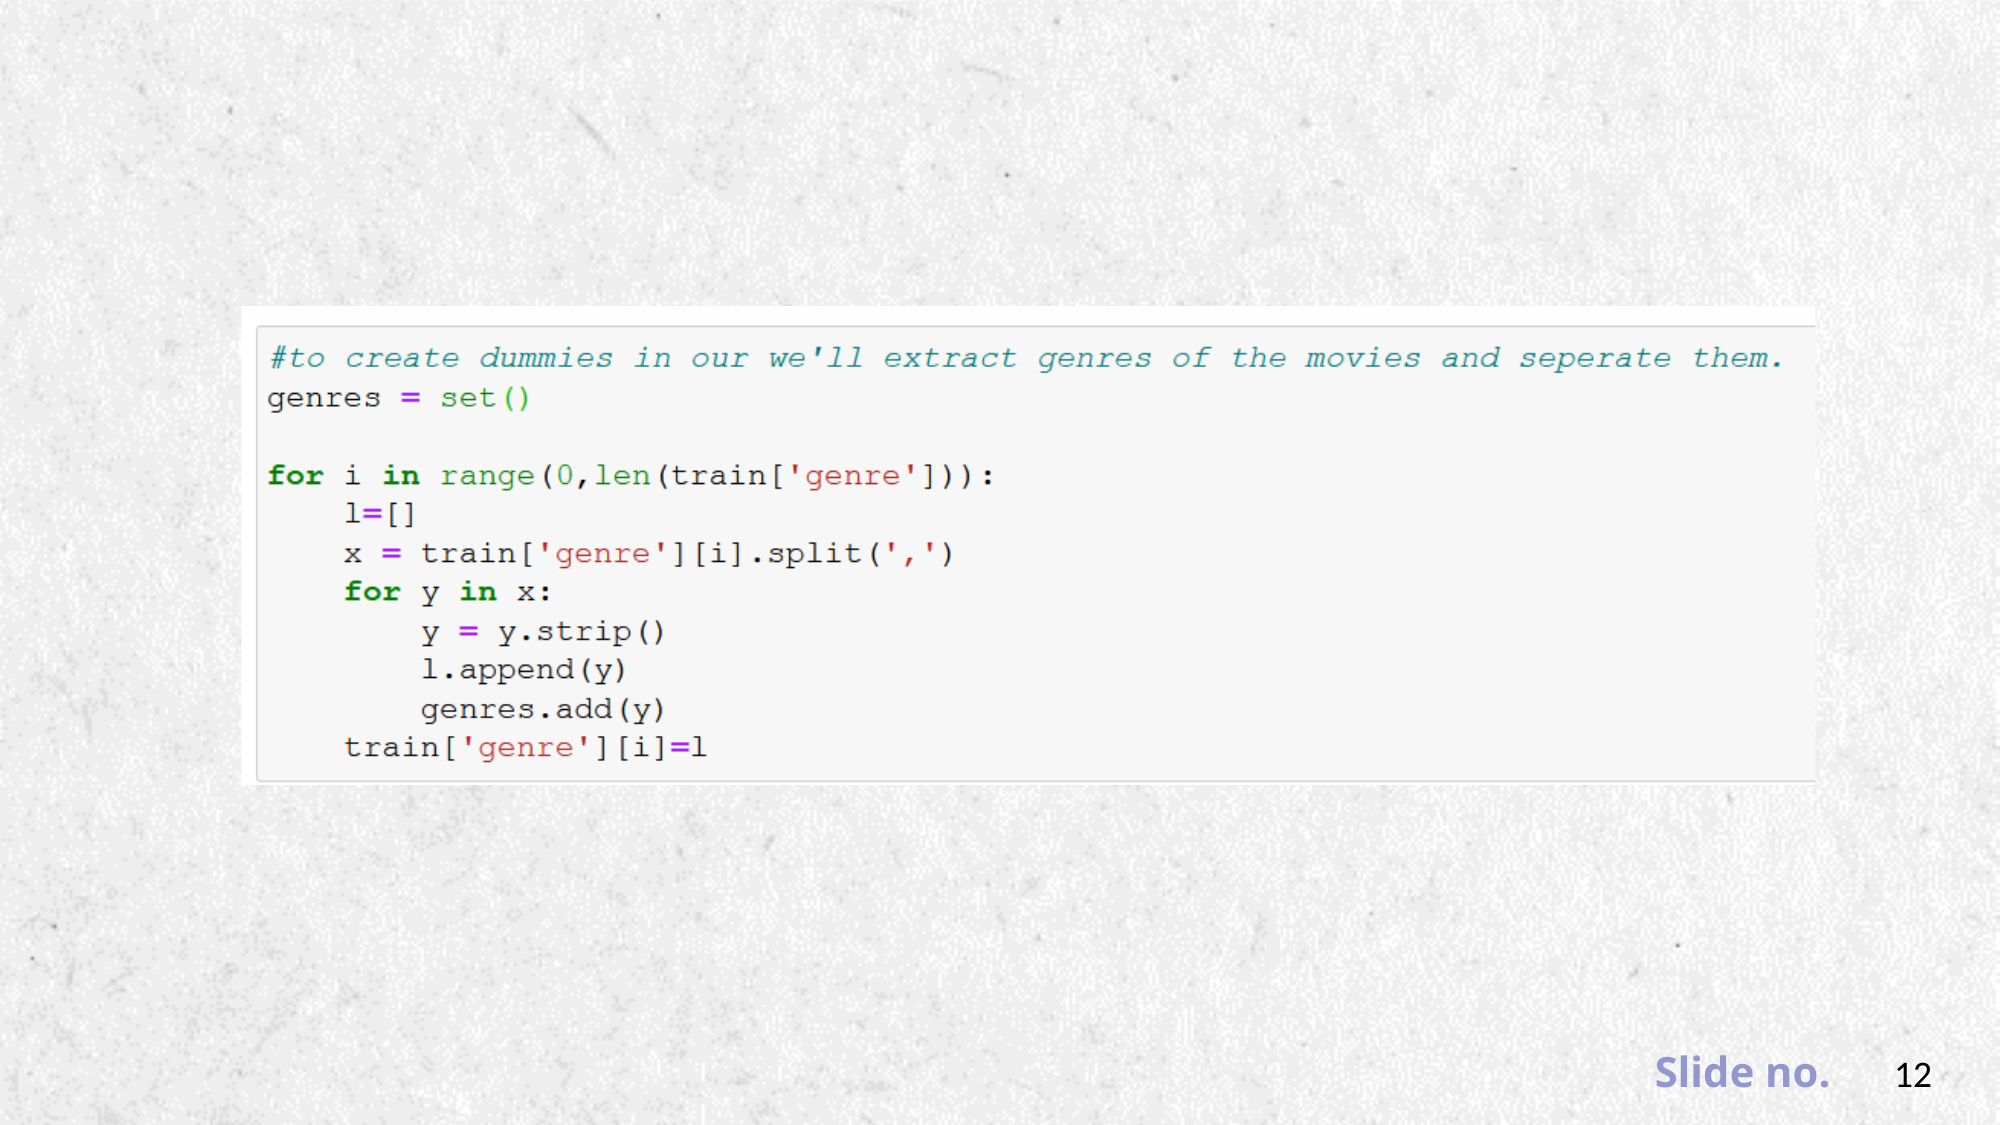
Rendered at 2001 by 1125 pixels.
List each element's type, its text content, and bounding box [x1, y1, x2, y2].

slide_number 12 [1862, 1042, 1947, 1103]
picture [0, 0, 2000, 1125]
